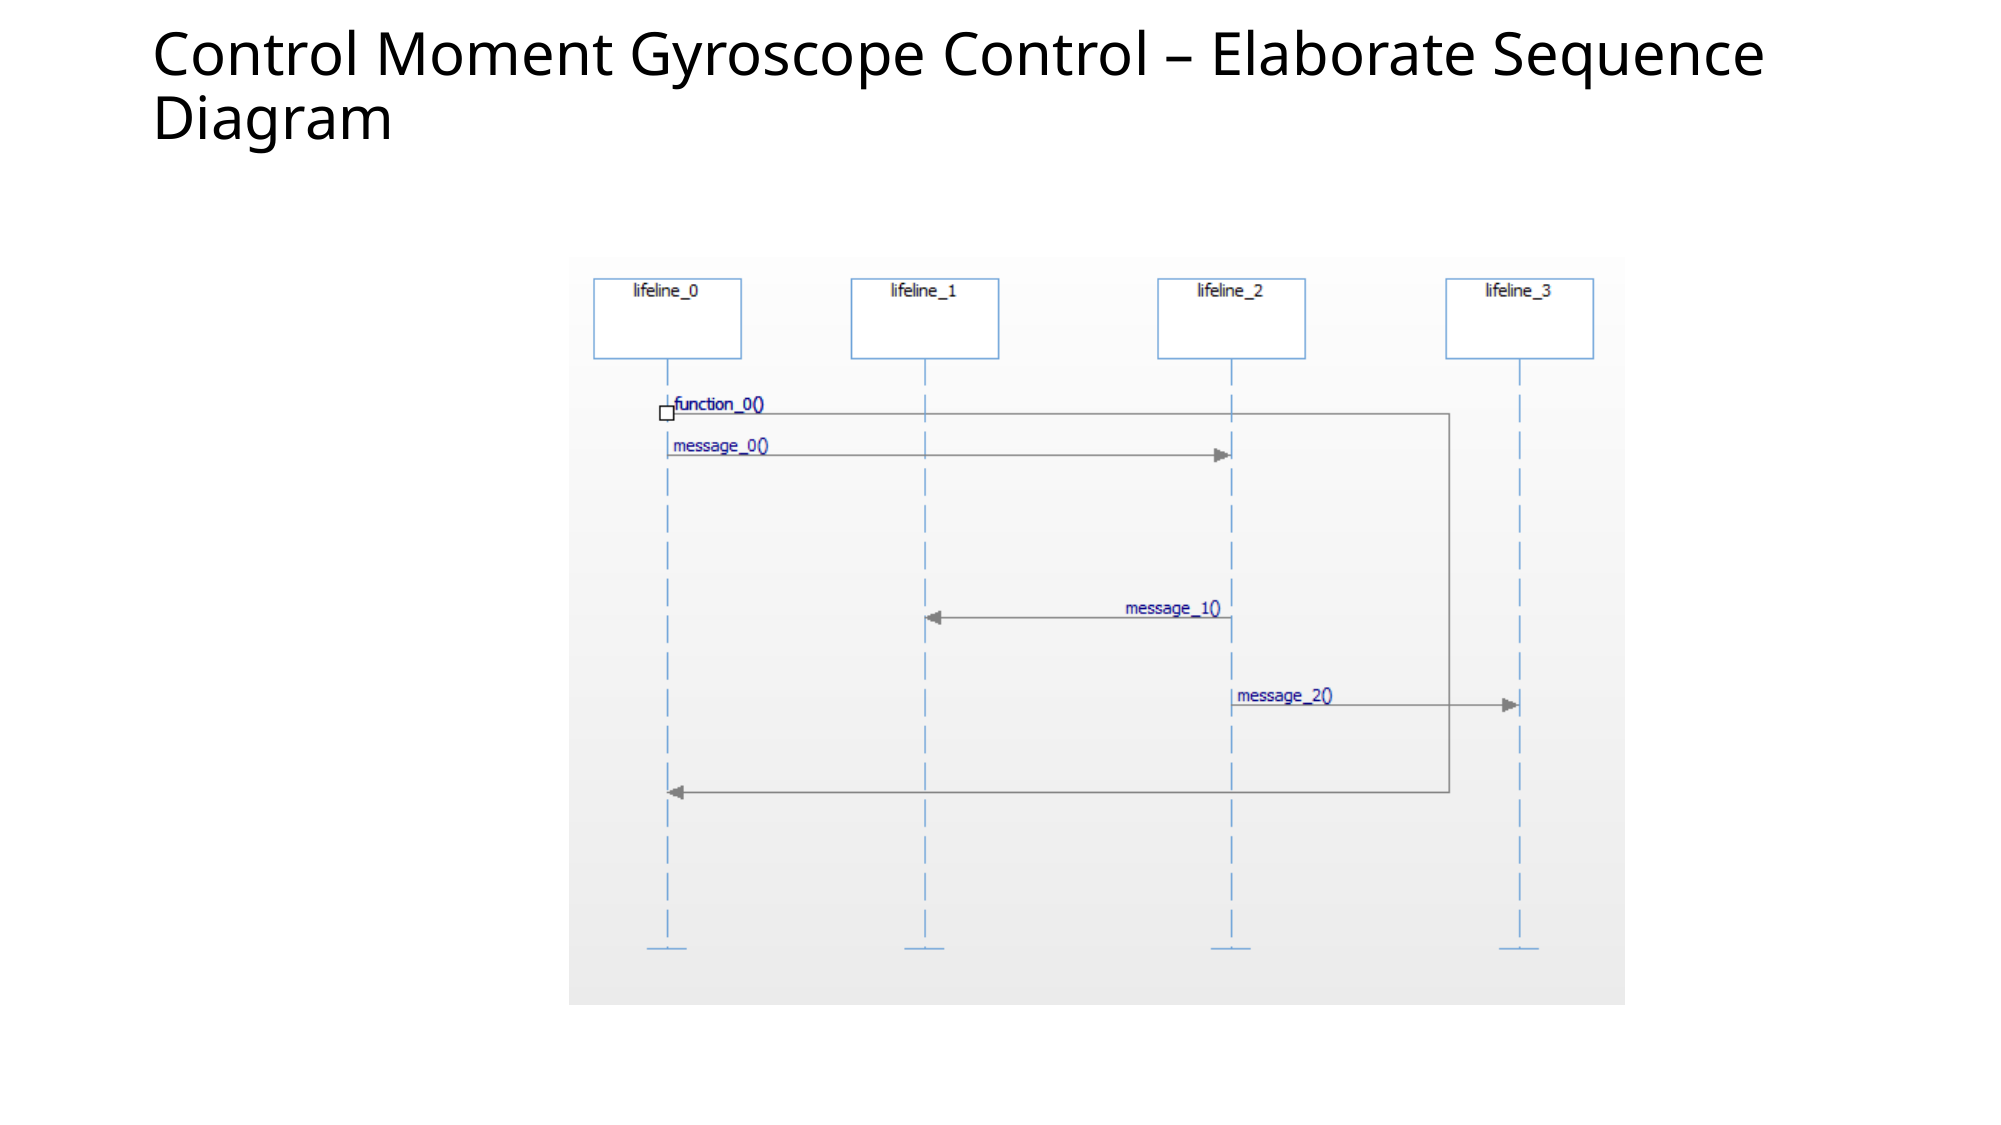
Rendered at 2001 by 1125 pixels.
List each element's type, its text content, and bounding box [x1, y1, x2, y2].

title Control Moment Gyroscope Control – Elaborate Sequence Diagram [137, 15, 1863, 161]
picture [569, 257, 1625, 1005]
